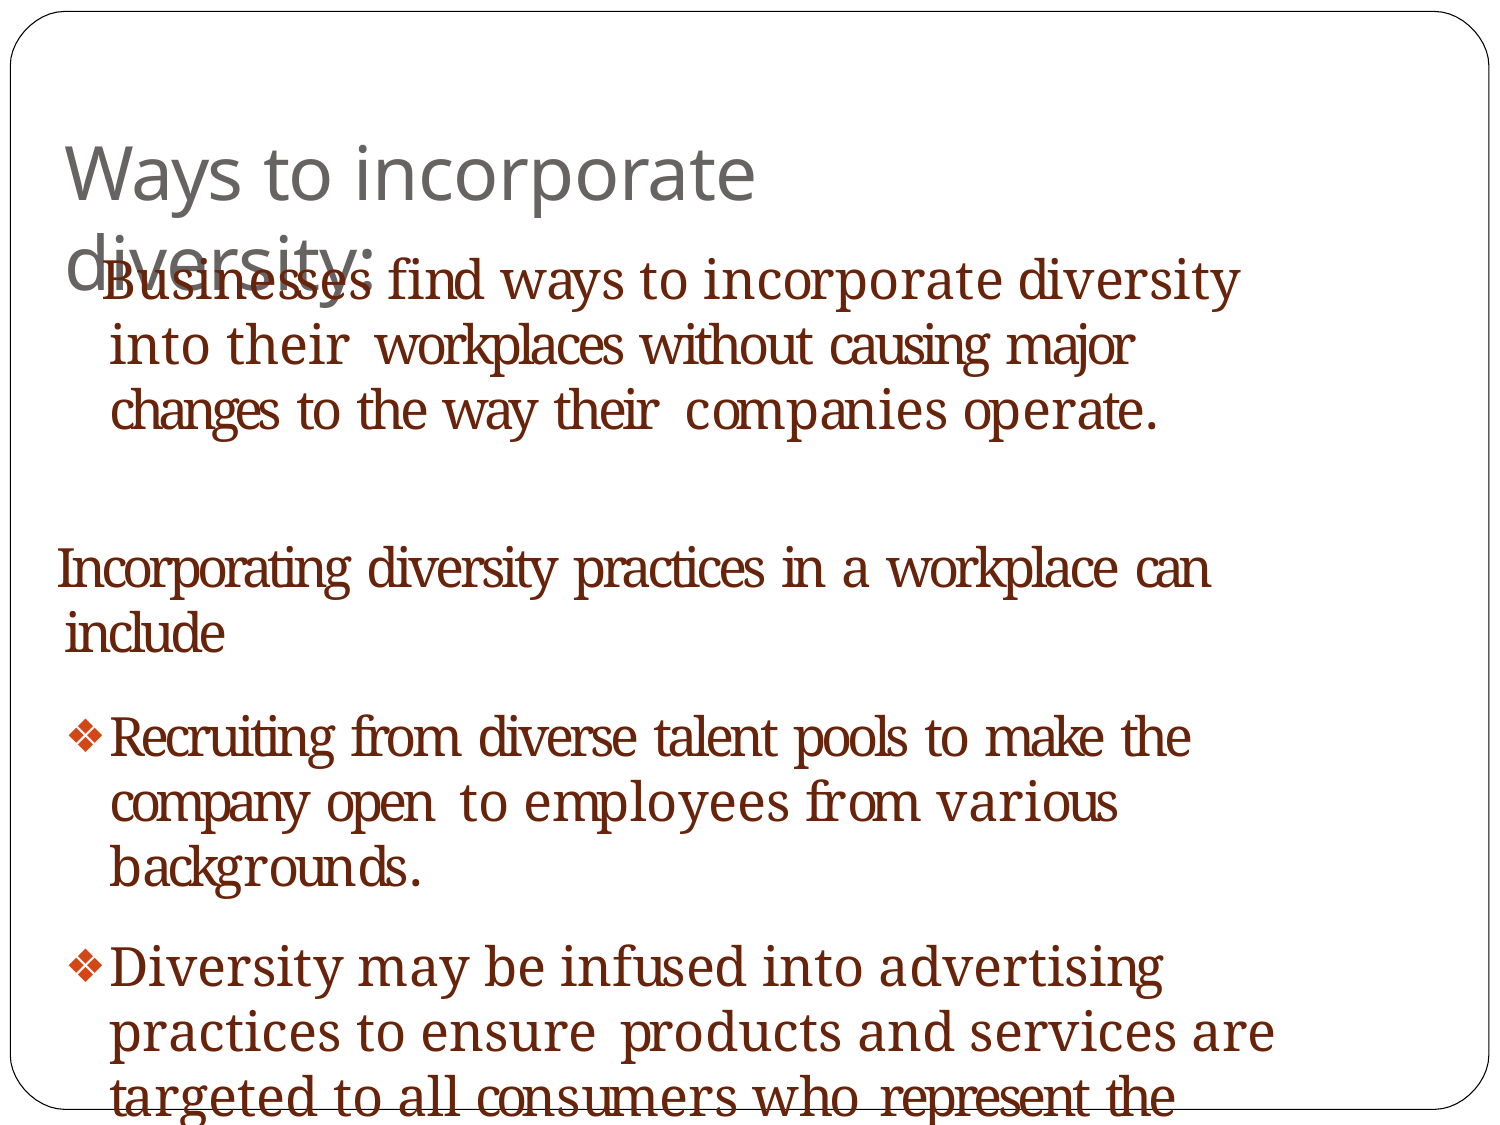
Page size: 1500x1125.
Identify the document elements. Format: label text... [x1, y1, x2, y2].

text_box Businesses find ways to incorporate diversity into their workplaces without causing major changes to the way their companies operate. Incorporating diversity practices in a workplace can include Recruiting from diverse talent pools to make the company open to employees from various backgrounds. Diversity may be infused into advertising practices to ensure products and services are targeted to all consumers who represent the target market, whether through print, online, television or radio. [56, 243, 1365, 1125]
title Ways to incorporate diversity: [62, 122, 994, 243]
